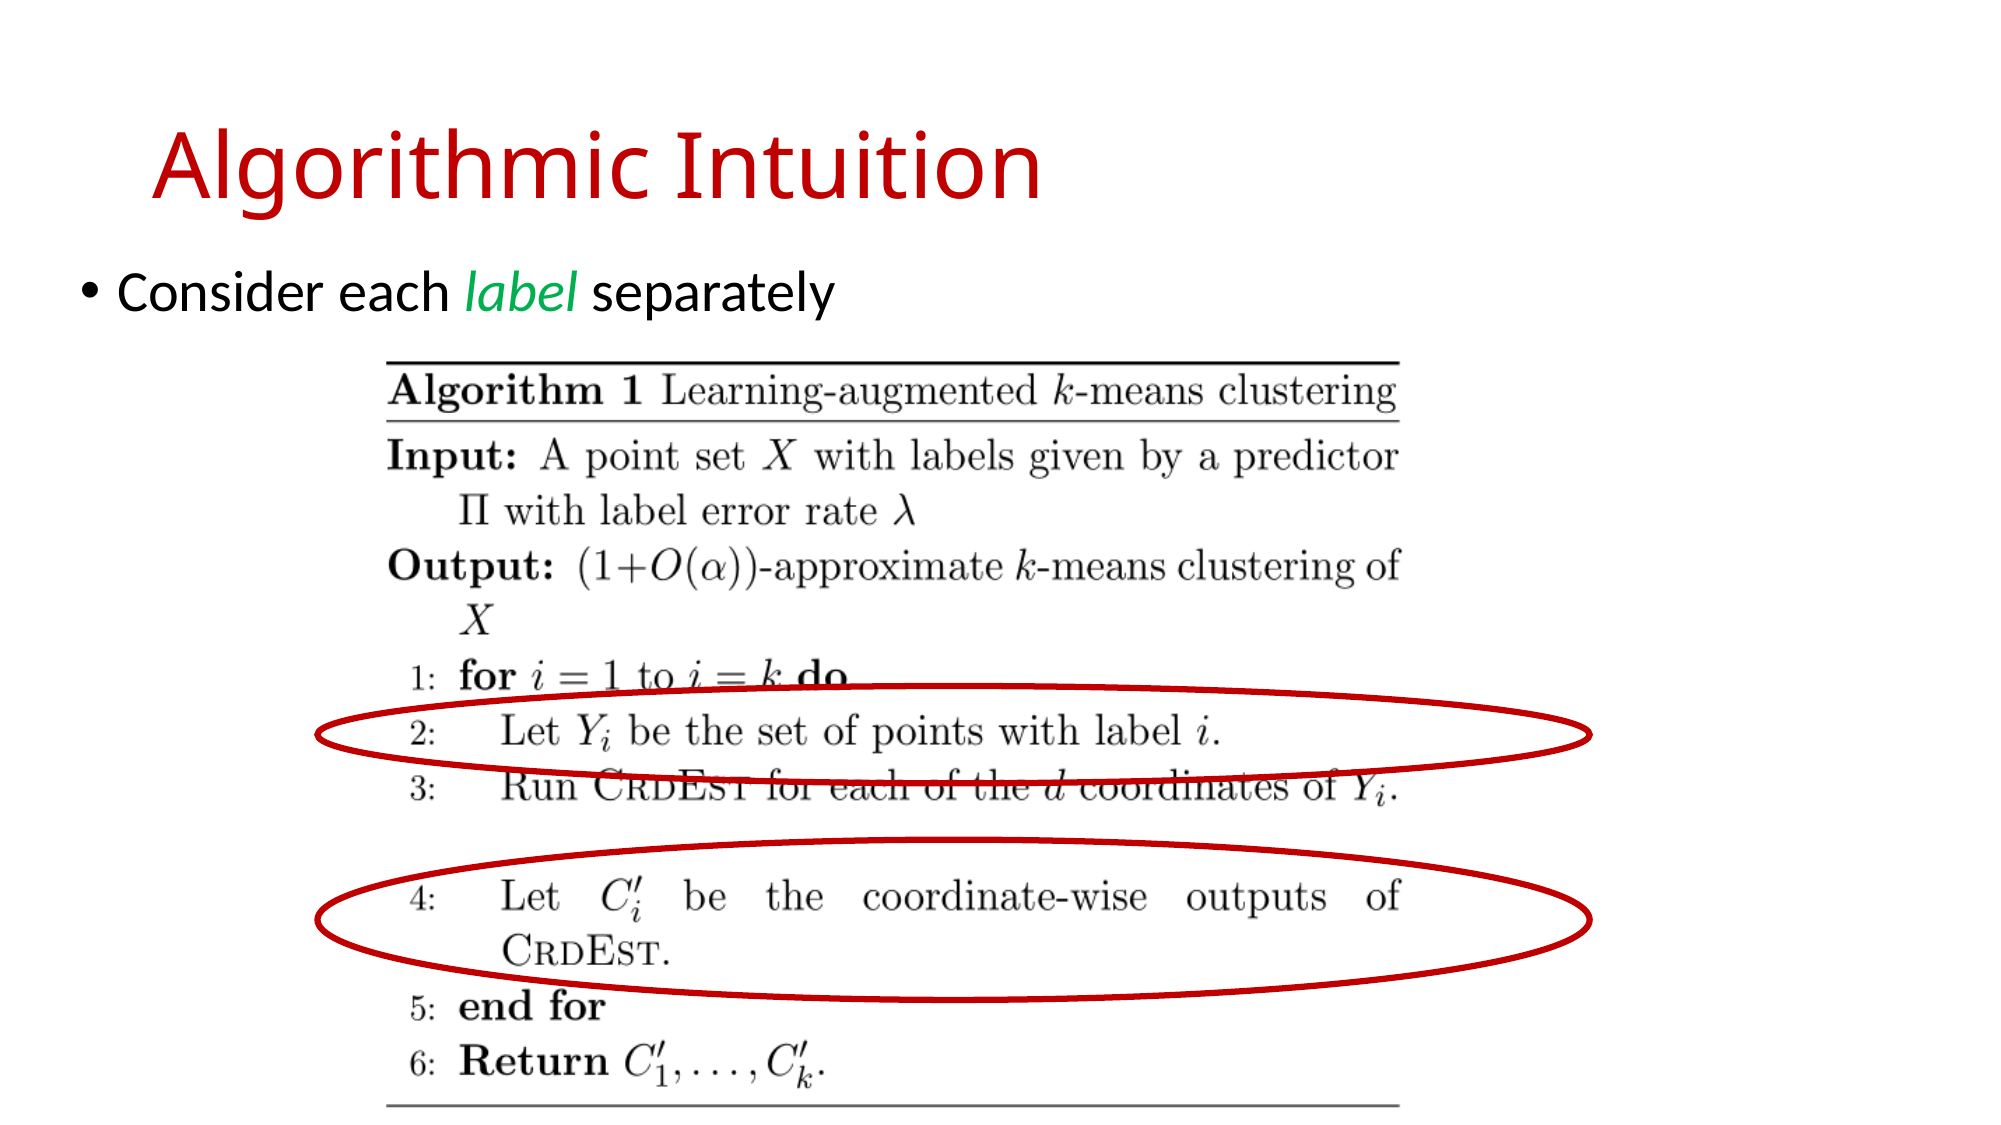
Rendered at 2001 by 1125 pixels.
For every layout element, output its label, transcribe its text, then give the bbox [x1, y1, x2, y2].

picture [364, 344, 1424, 1125]
text_box [316, 888, 364, 951]
title Algorithmic Intuition [137, 59, 1863, 278]
text_box [1424, 700, 1591, 769]
text_box [316, 715, 364, 754]
list Consider each label separately [64, 253, 1936, 1095]
text_box [1424, 864, 1591, 975]
